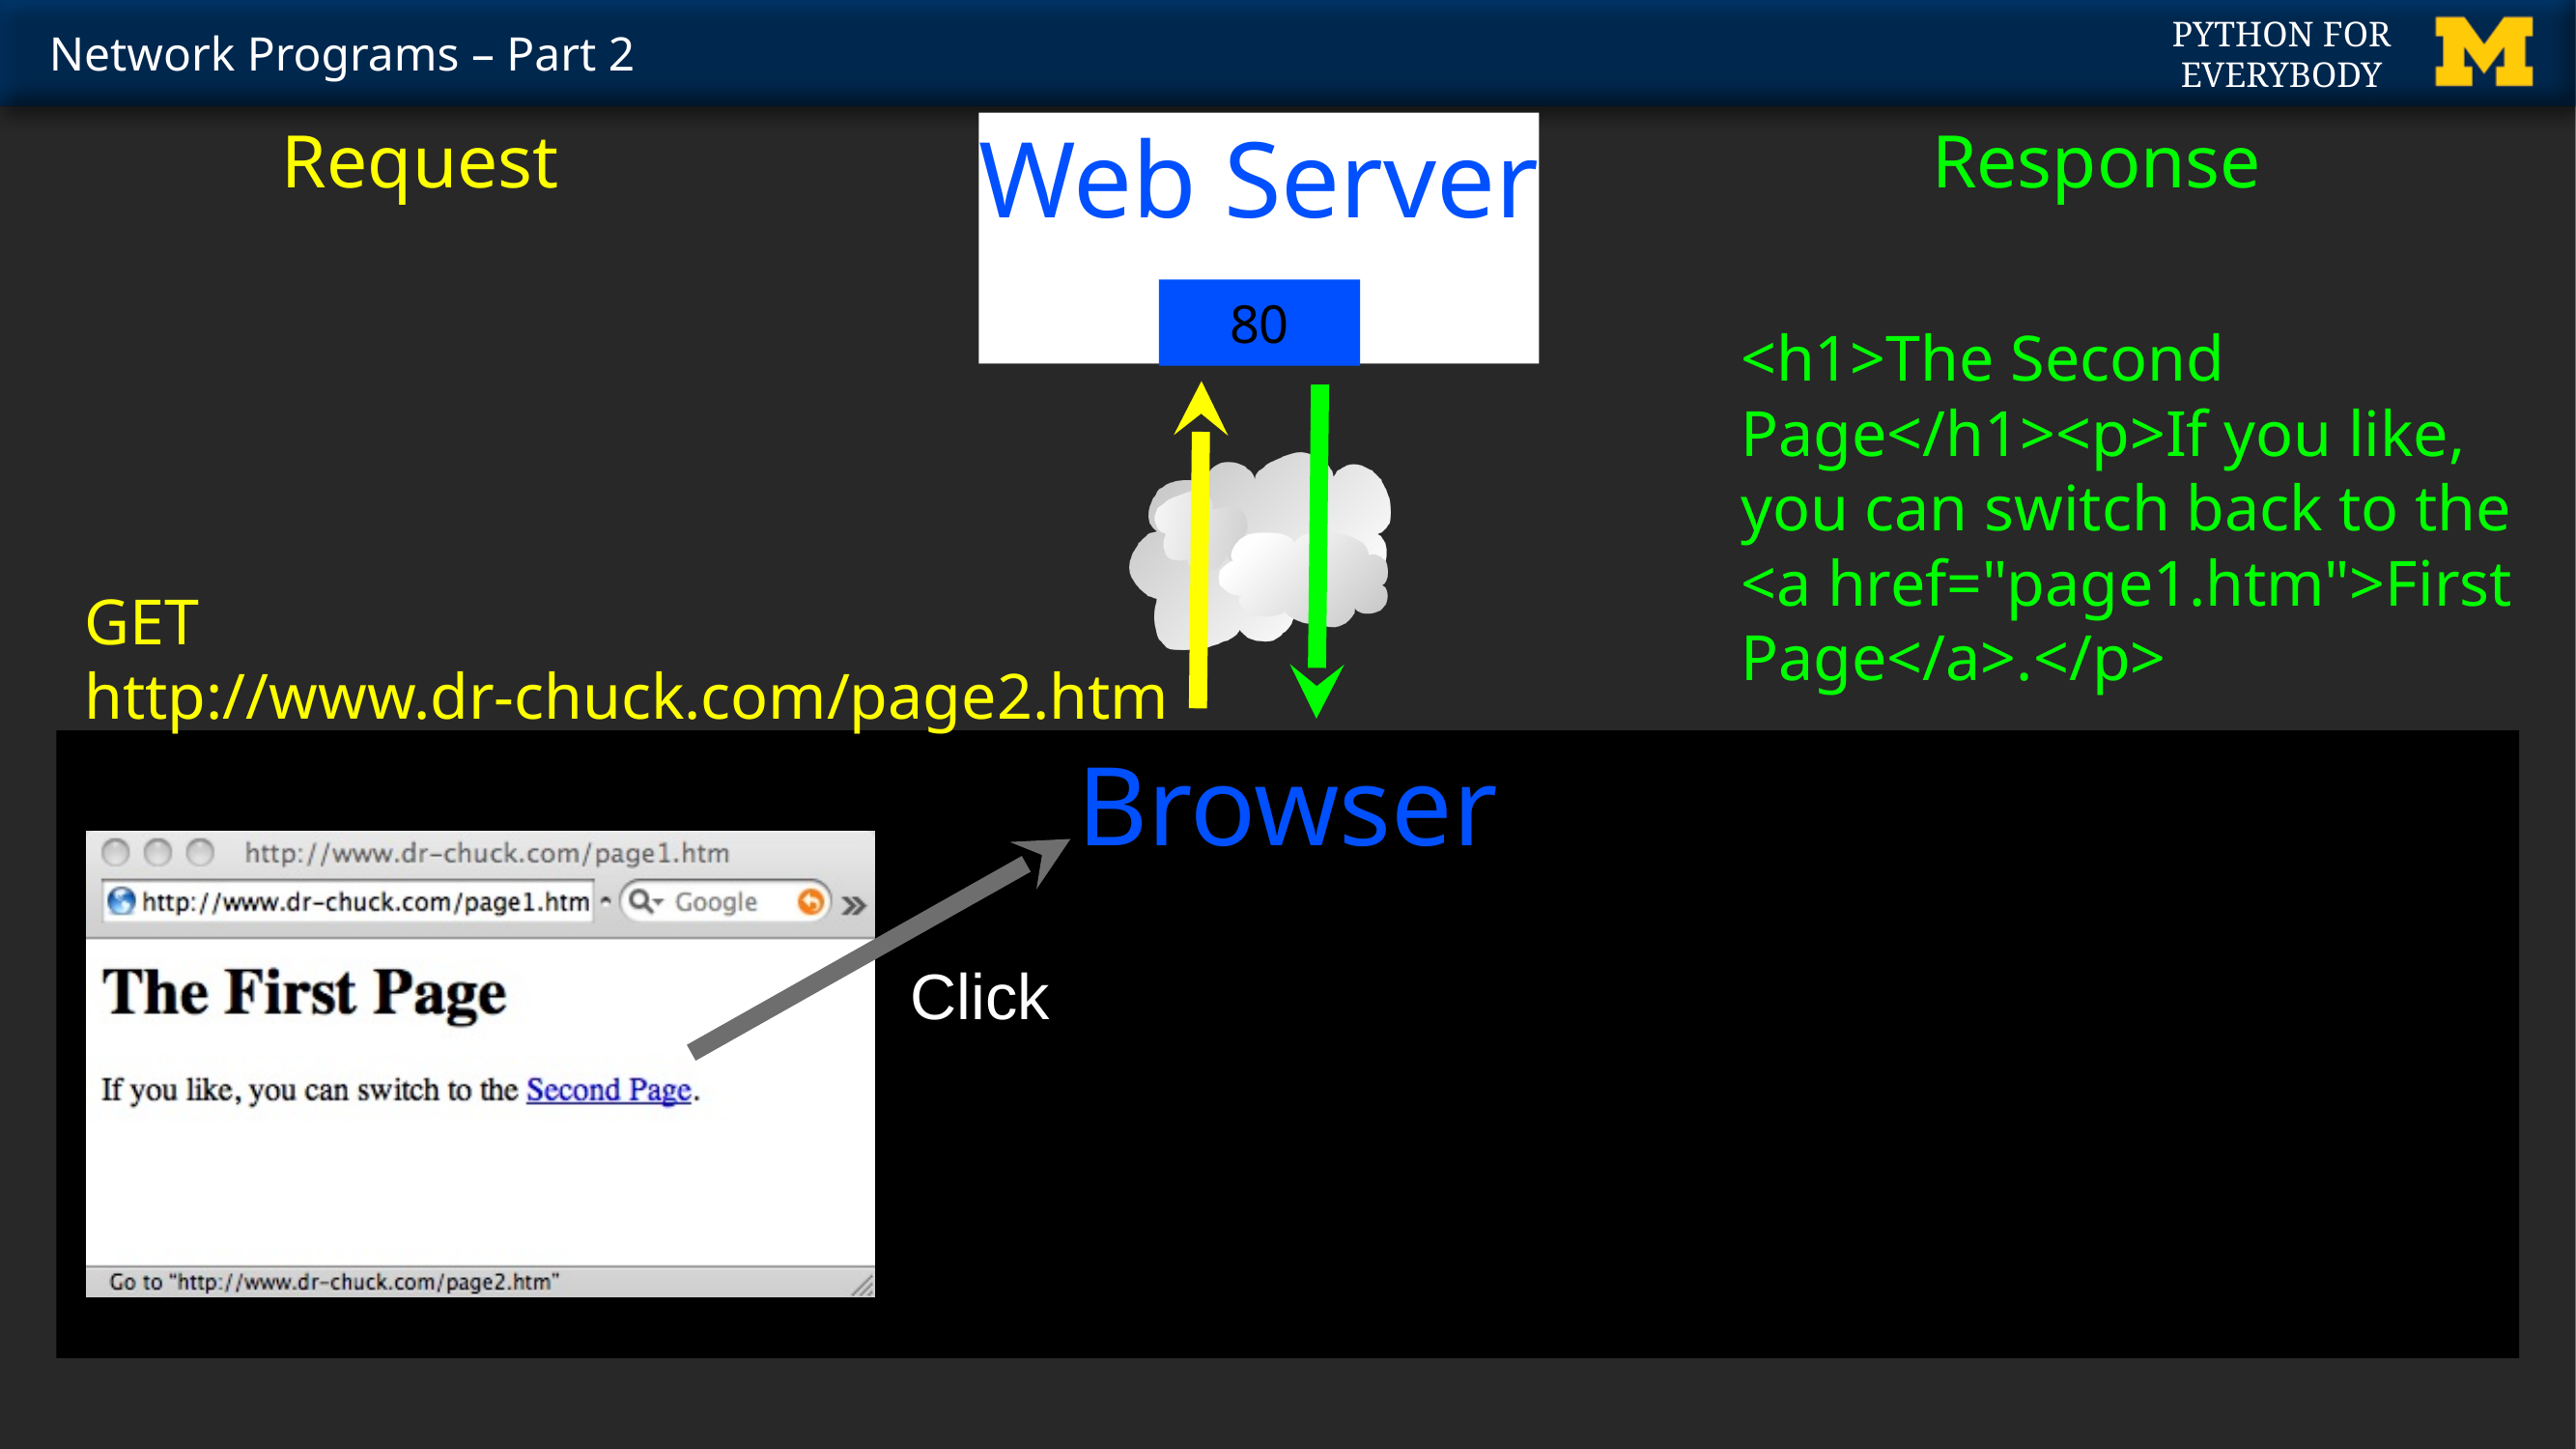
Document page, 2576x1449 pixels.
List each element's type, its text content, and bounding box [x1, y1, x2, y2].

text_box Browser [56, 730, 2520, 1358]
text_box 80 [1158, 279, 1361, 366]
text_box Web Server [978, 112, 1540, 364]
text_box Request [268, 108, 574, 211]
text_box Click [895, 947, 1064, 1039]
text_box GET http://www.dr-chuck.com/page2.htm [84, 613, 1192, 700]
text_box <h1>The Second Page</h1><p>If you like, you can switch back to the <a href="page1.htm">First Page</a>.</p> [1741, 251, 2529, 760]
text_box [1195, 381, 1208, 393]
text_box Response [1917, 108, 2277, 211]
picture [0, 0, 2576, 1449]
text_box [1057, 838, 1071, 850]
text_box [1310, 706, 1323, 719]
